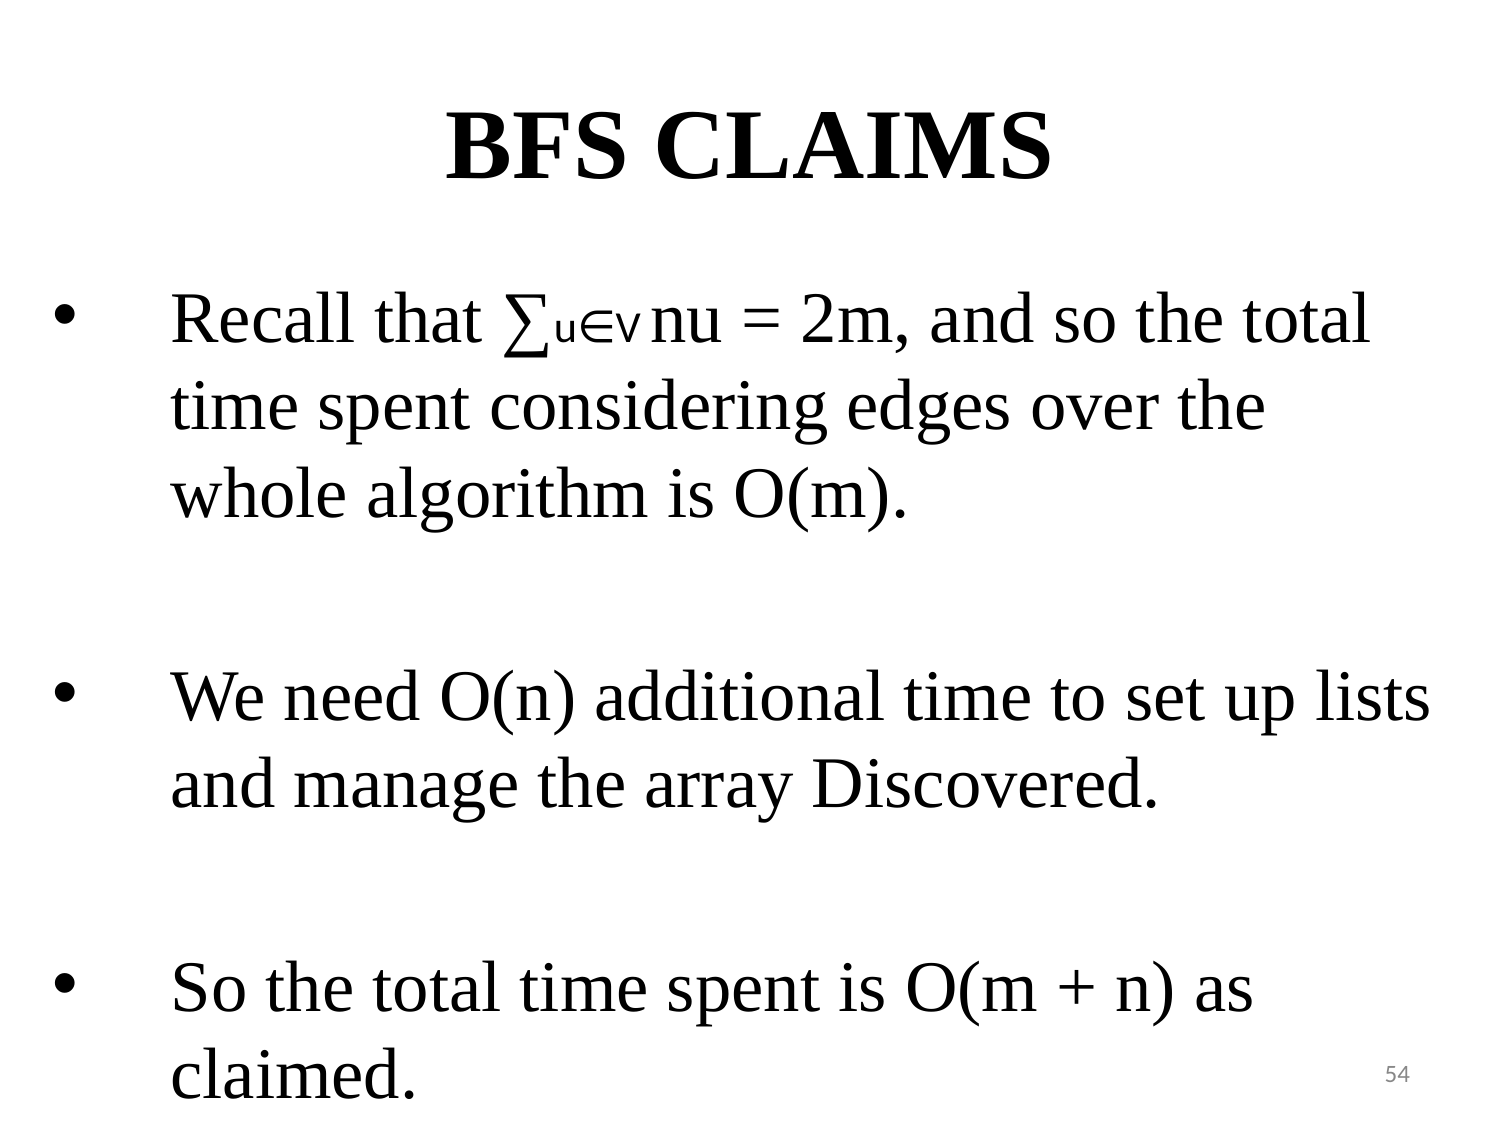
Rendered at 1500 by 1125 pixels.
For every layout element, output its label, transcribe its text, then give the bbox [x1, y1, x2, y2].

title BFS CLAIMS [75, 45, 1425, 233]
list Recall that ∑u∈V nu = 2m, and so the total time spent considering edges over the whole algorithm is O(m). We need O(n) additional time to set up lists and manage the array Discovered. So the total time spent is O(m + n) as claimed. [37, 262, 1475, 1125]
slide_number ‹#› [1074, 1042, 1425, 1103]
